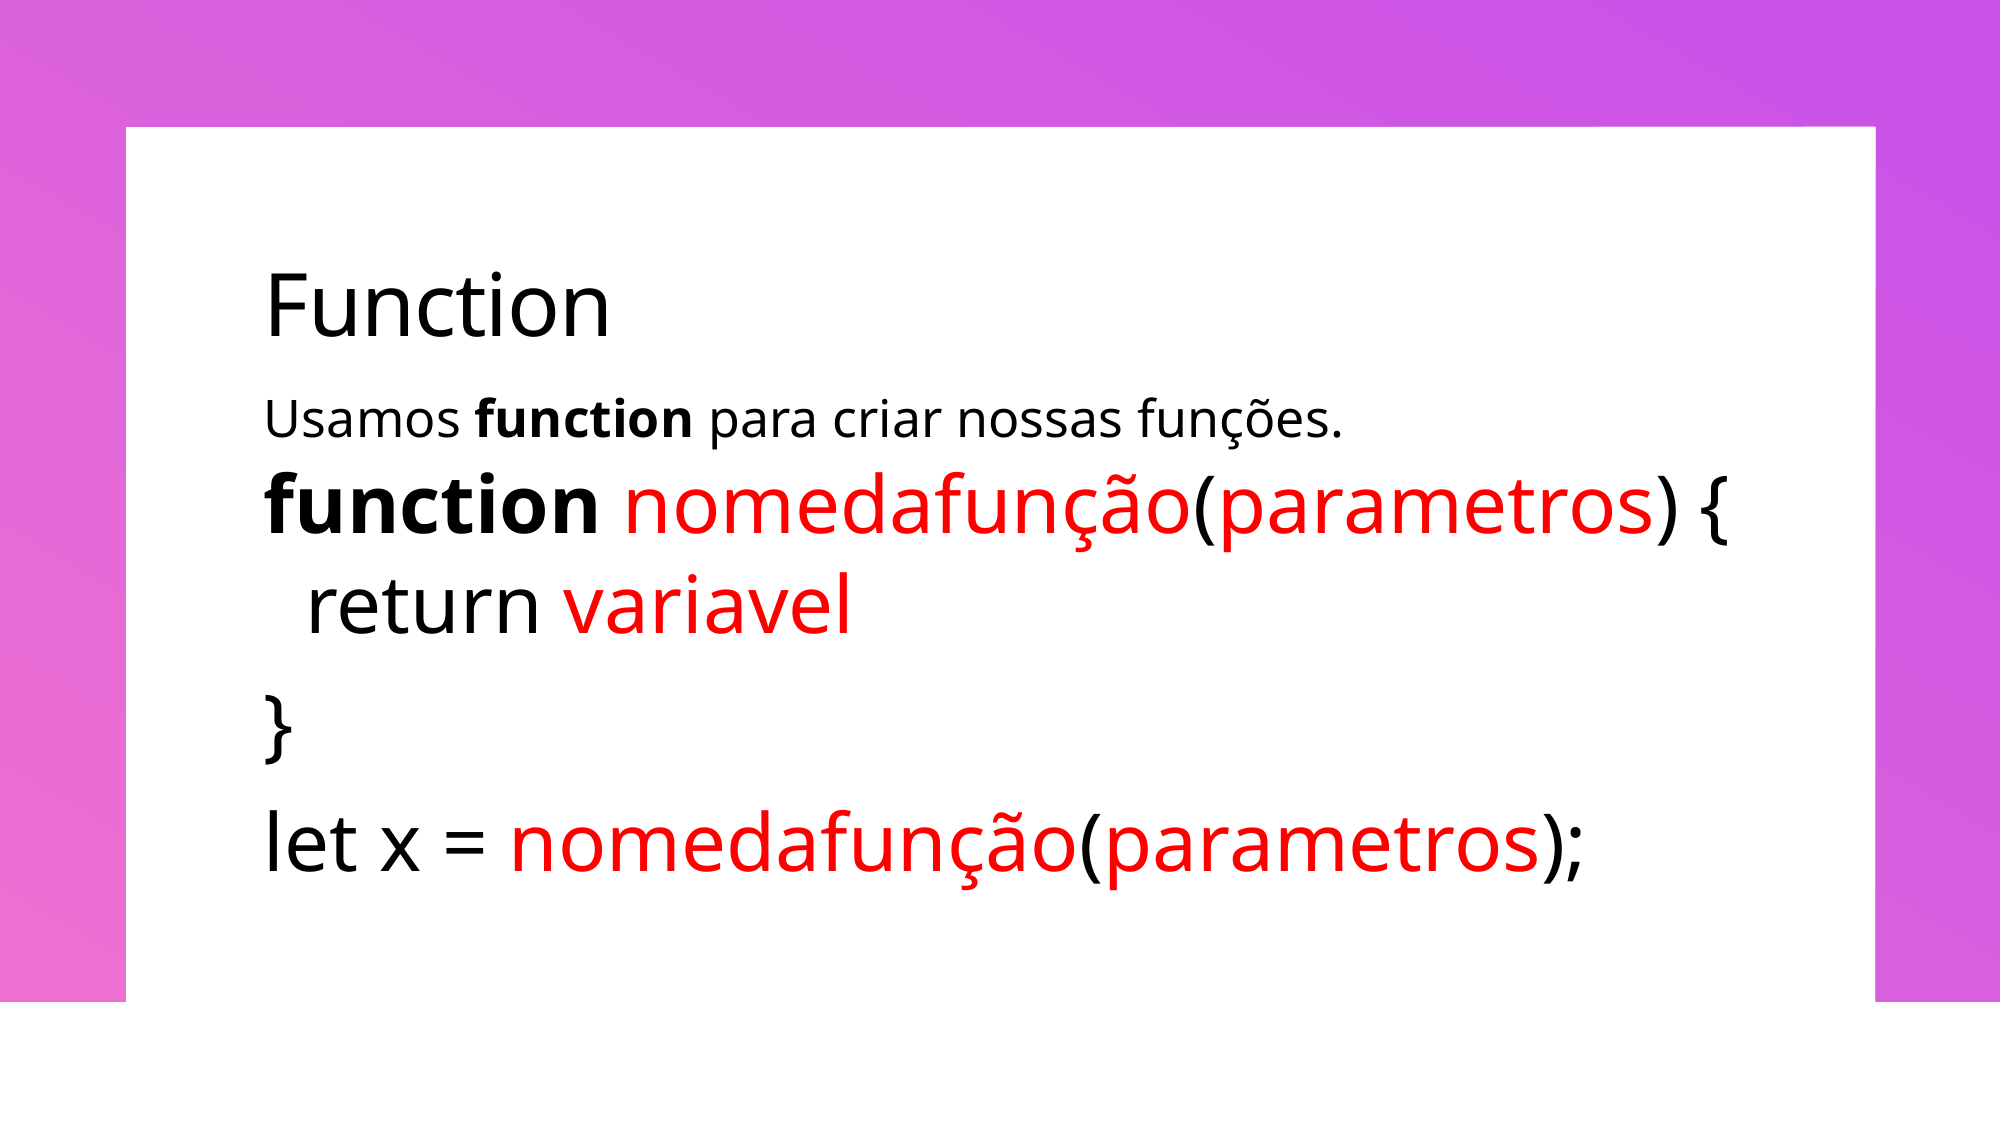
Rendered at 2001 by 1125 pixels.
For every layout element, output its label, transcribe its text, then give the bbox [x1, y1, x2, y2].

title Function [248, 248, 1749, 375]
list Usamos function para criar nossas funções. function nomedafunção(parametros) { return variavel } let x = nomedafunção(parametros); [248, 375, 1749, 1001]
